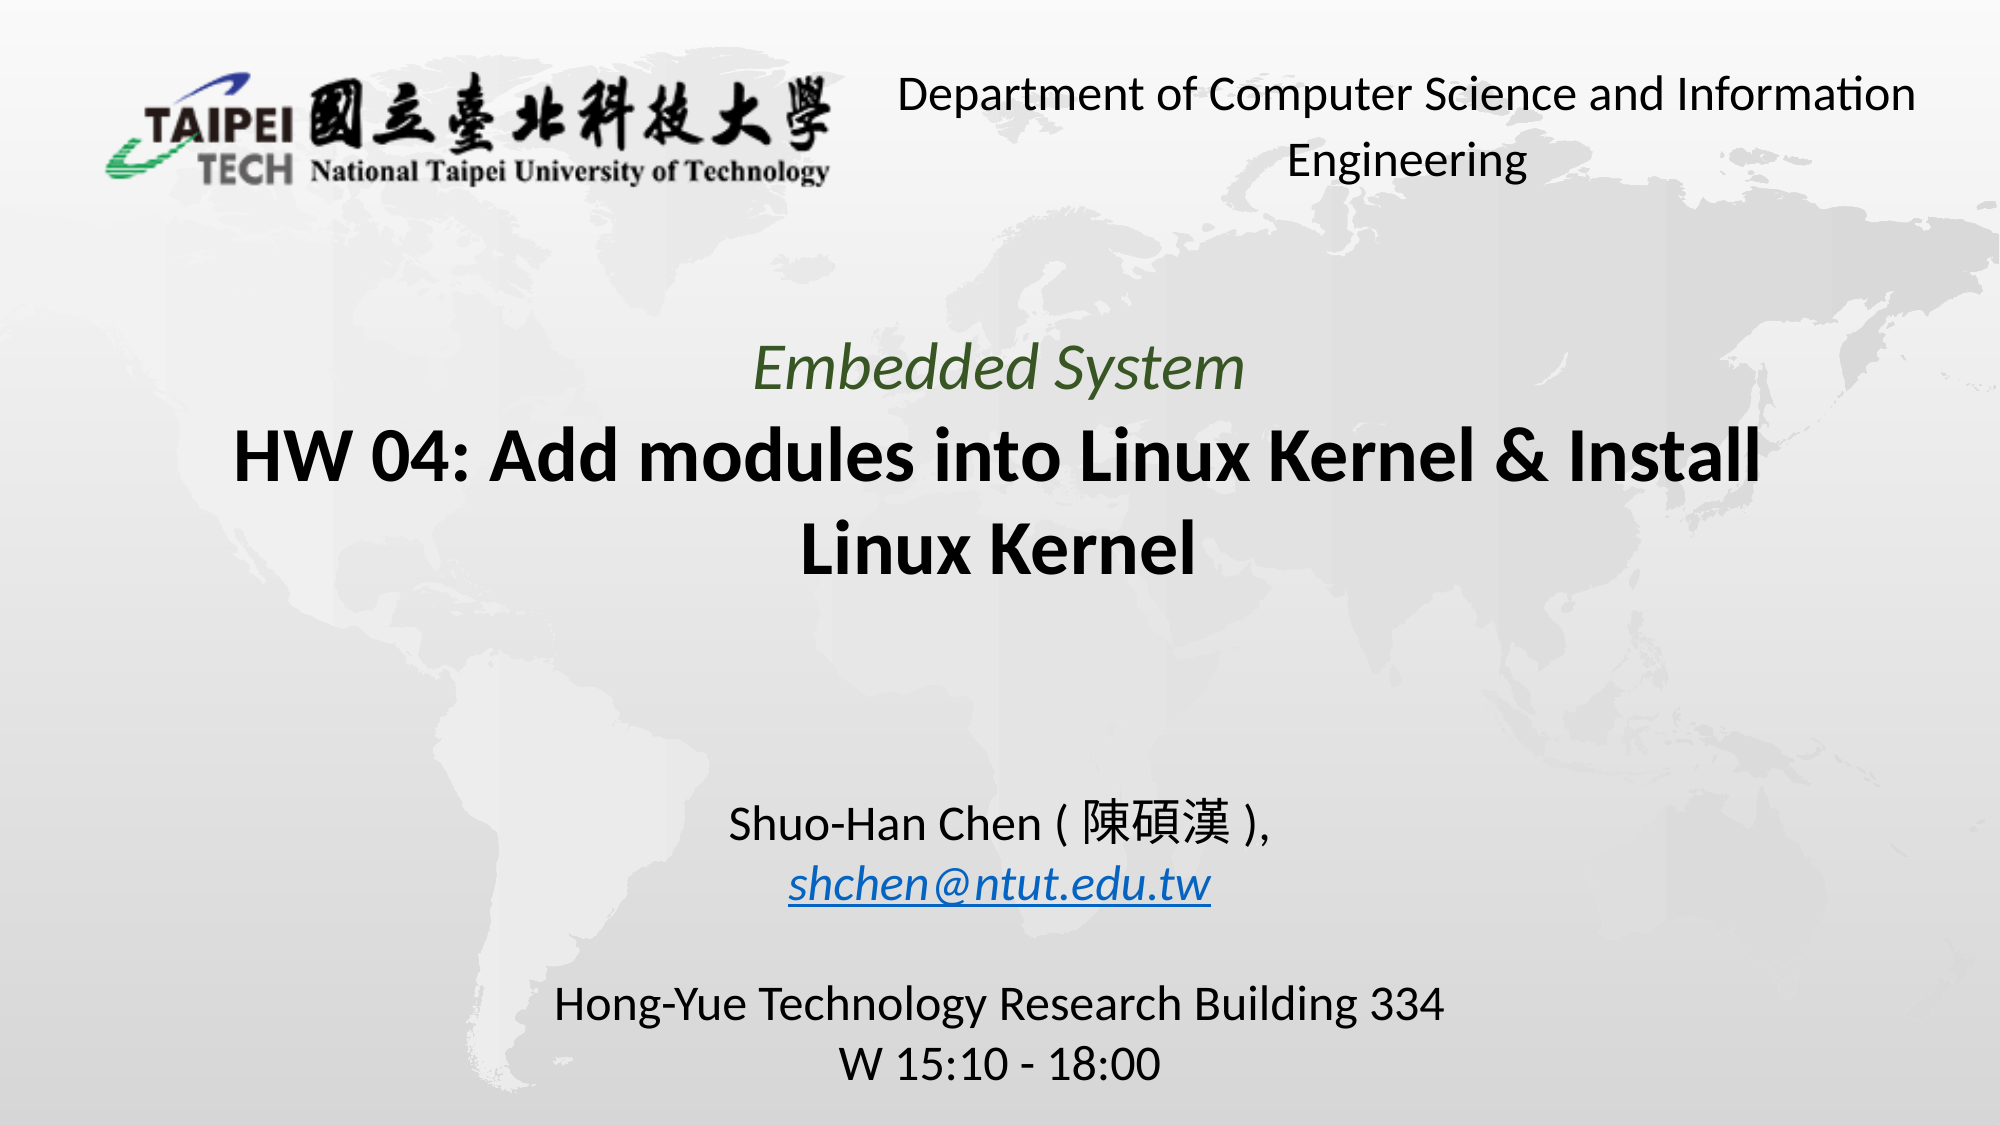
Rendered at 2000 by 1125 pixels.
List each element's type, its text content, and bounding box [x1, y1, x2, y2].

title Embedded System HW 04: Add modules into Linux Kernel & Install Linux Kernel [199, 314, 1800, 598]
picture [101, 70, 840, 190]
subtitle Shuo-Han Chen (陳碩漢), shchen@ntut.edu.tw Hong-Yue Technology Research Building 334 W 15:10 - 18:00 [441, 723, 1558, 1100]
text_box Department of Computer Science and Information Engineering [869, 30, 1945, 195]
